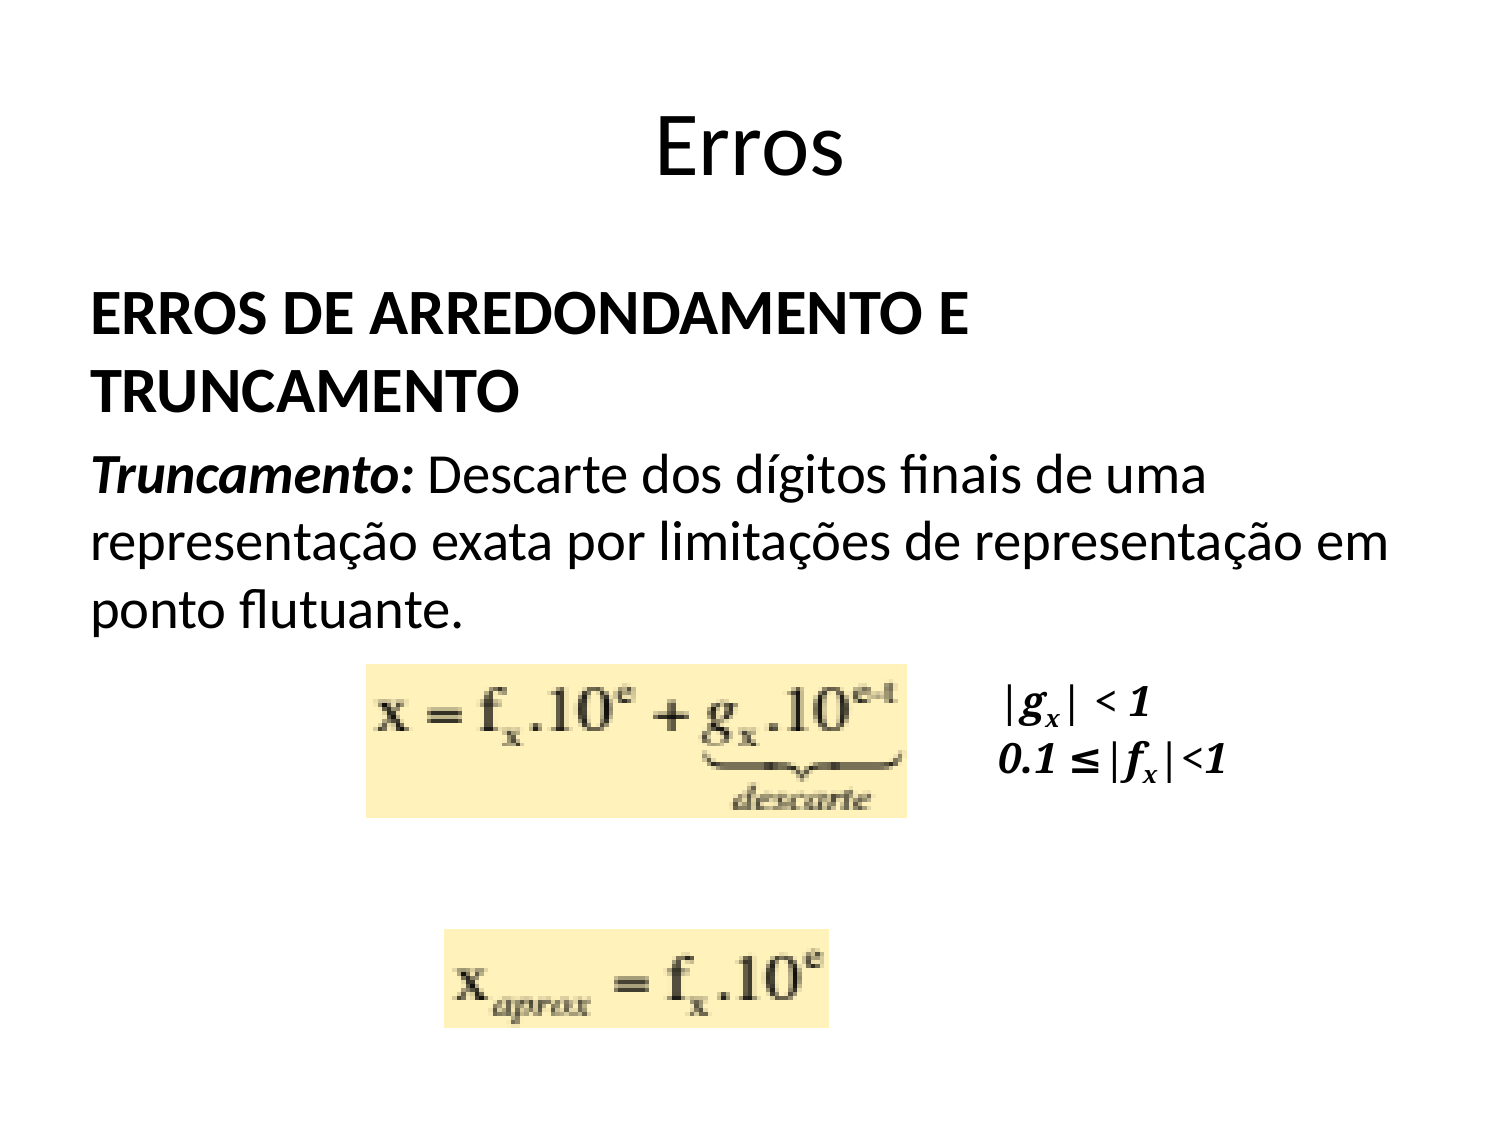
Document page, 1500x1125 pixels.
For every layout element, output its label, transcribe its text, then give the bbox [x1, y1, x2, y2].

list ERROS DE ARREDONDAMENTO E TRUNCAMENTO Truncamento: Descarte dos dígitos finais de uma representação exata por limitações de representação em ponto flutuante. [75, 262, 1425, 652]
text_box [443, 928, 829, 1029]
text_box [365, 663, 908, 819]
text_box |gx| < 1 0.1 ≤|fx|<1 [983, 667, 1280, 796]
title Erros [75, 45, 1425, 233]
